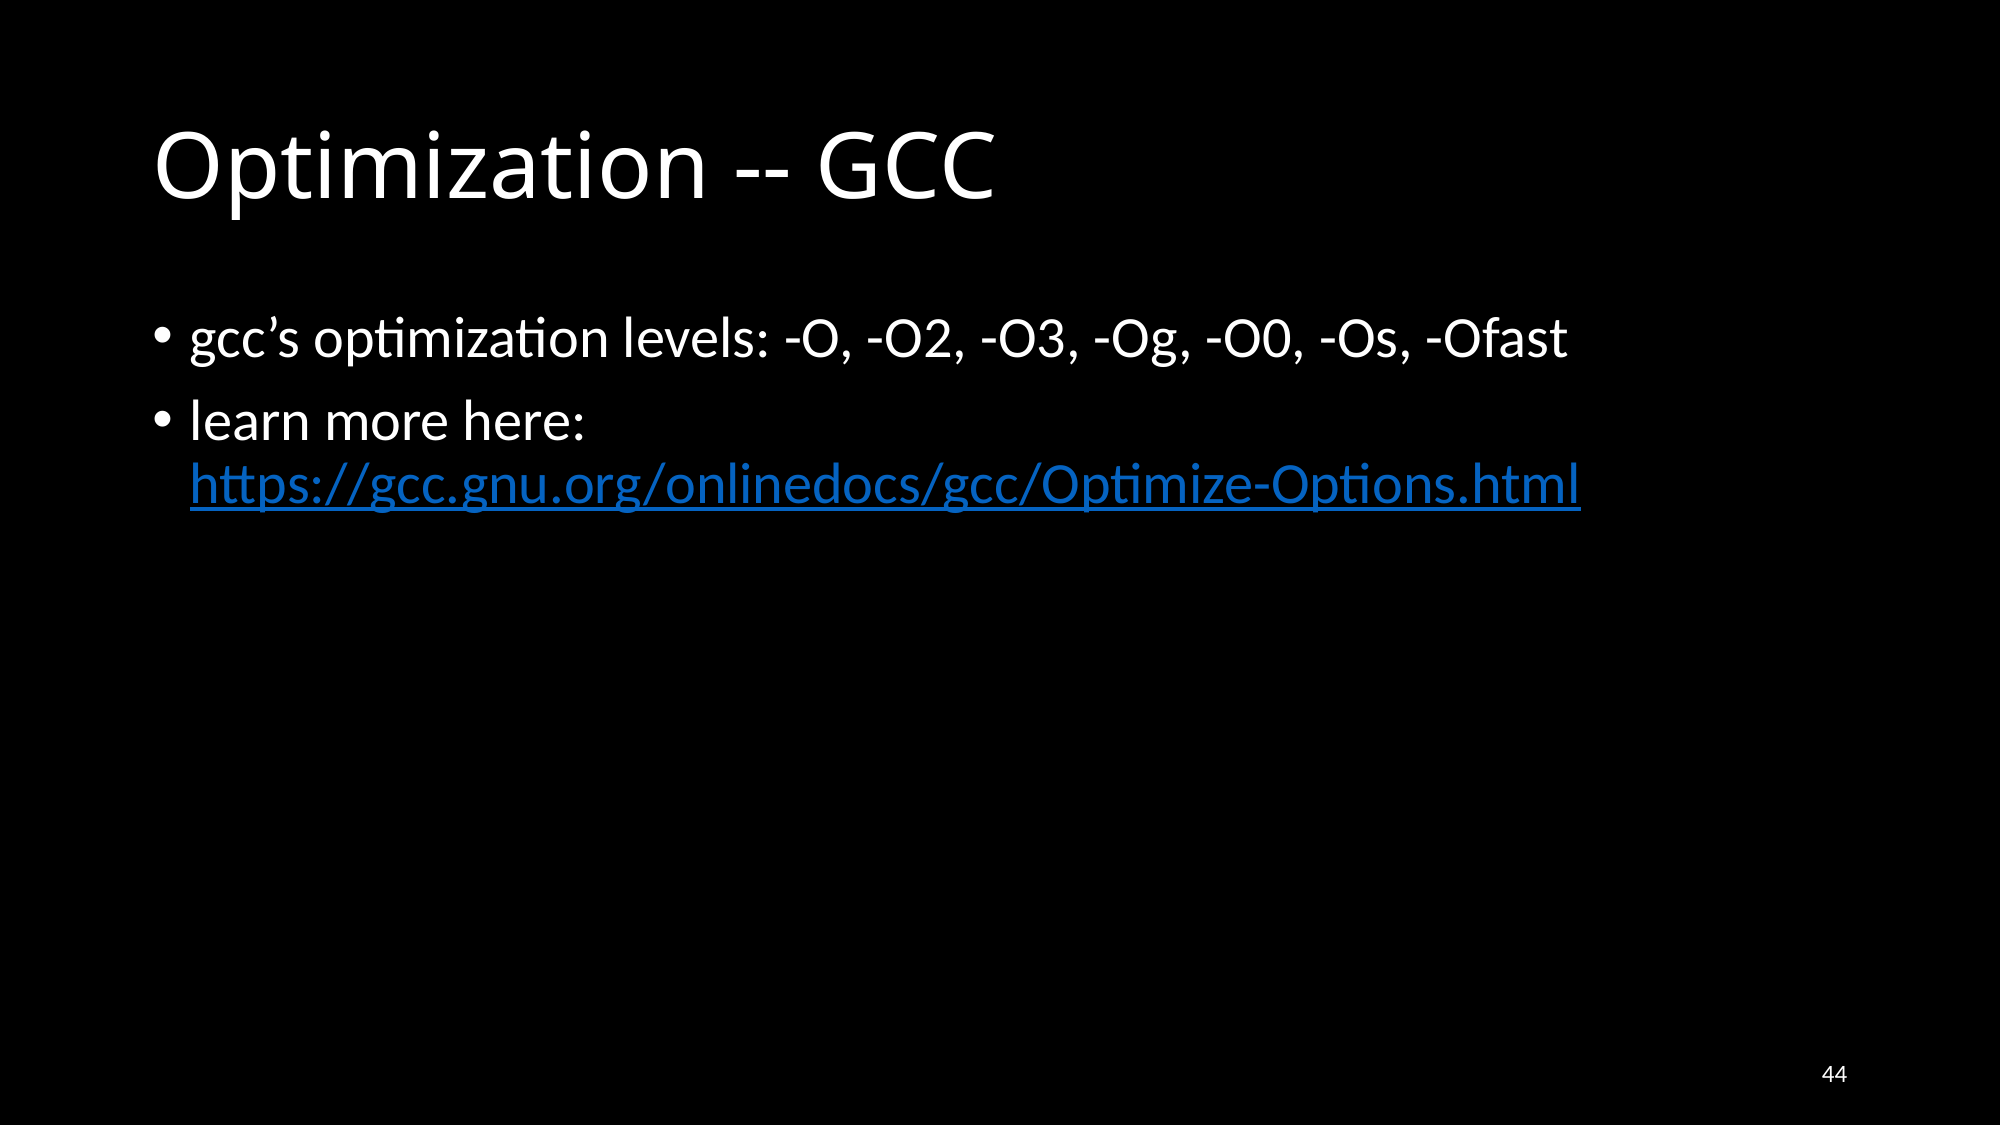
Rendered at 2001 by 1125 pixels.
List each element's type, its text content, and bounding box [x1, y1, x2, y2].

list gcc’s optimization levels: -O, -O2, -O3, -Og, -O0, -Os, -Ofast learn more here: https://gcc.gnu.org/onlinedocs/gcc/Optimize-Options.html [137, 299, 1863, 1014]
title Optimization -- GCC [137, 59, 1863, 278]
slide_number 44 [1412, 1042, 1863, 1103]
